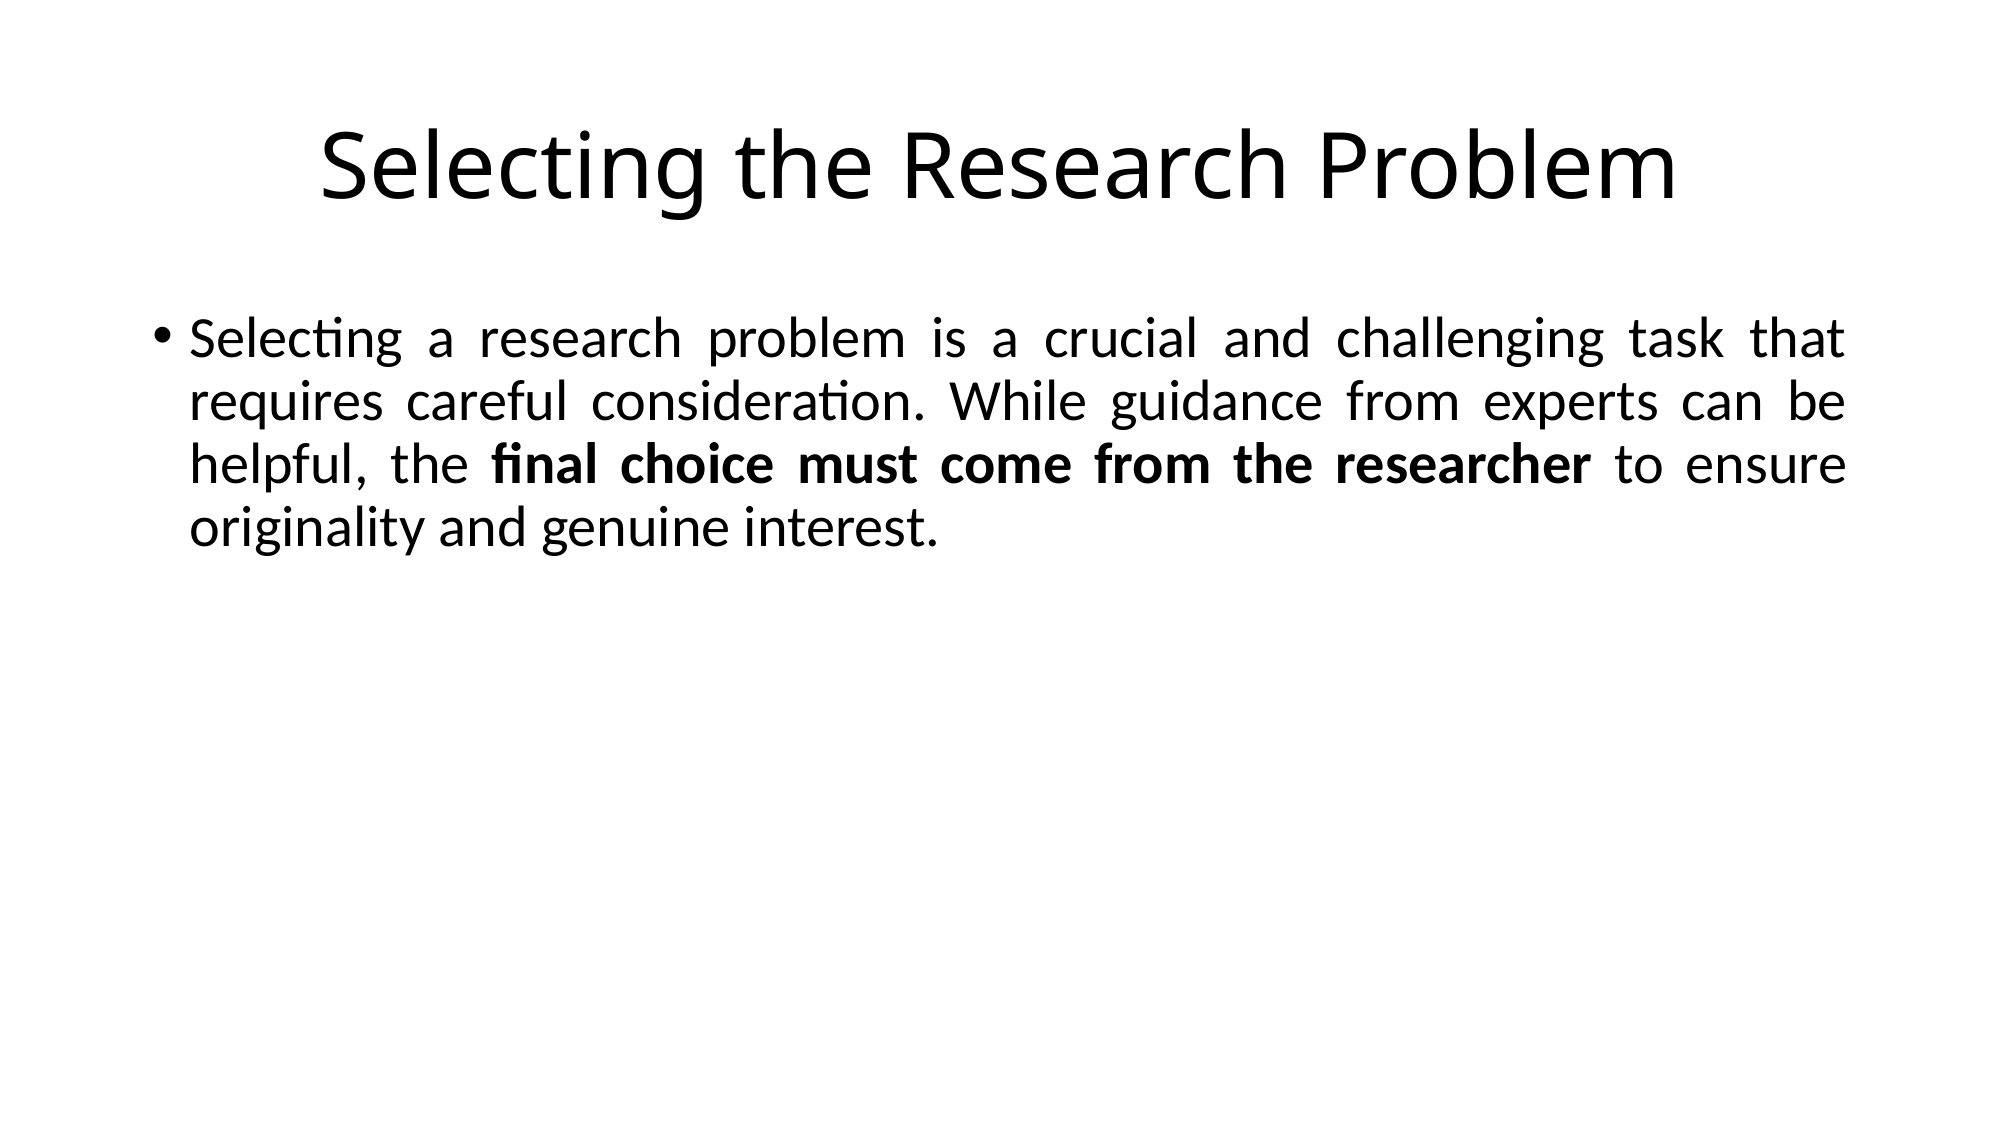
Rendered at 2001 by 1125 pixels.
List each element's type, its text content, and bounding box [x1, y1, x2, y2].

list Selecting a research problem is a crucial and challenging task that requires careful consideration. While guidance from experts can be helpful, the final choice must come from the researcher to ensure originality and genuine interest. [137, 299, 1863, 1014]
title Selecting the Research Problem [137, 59, 1863, 278]
